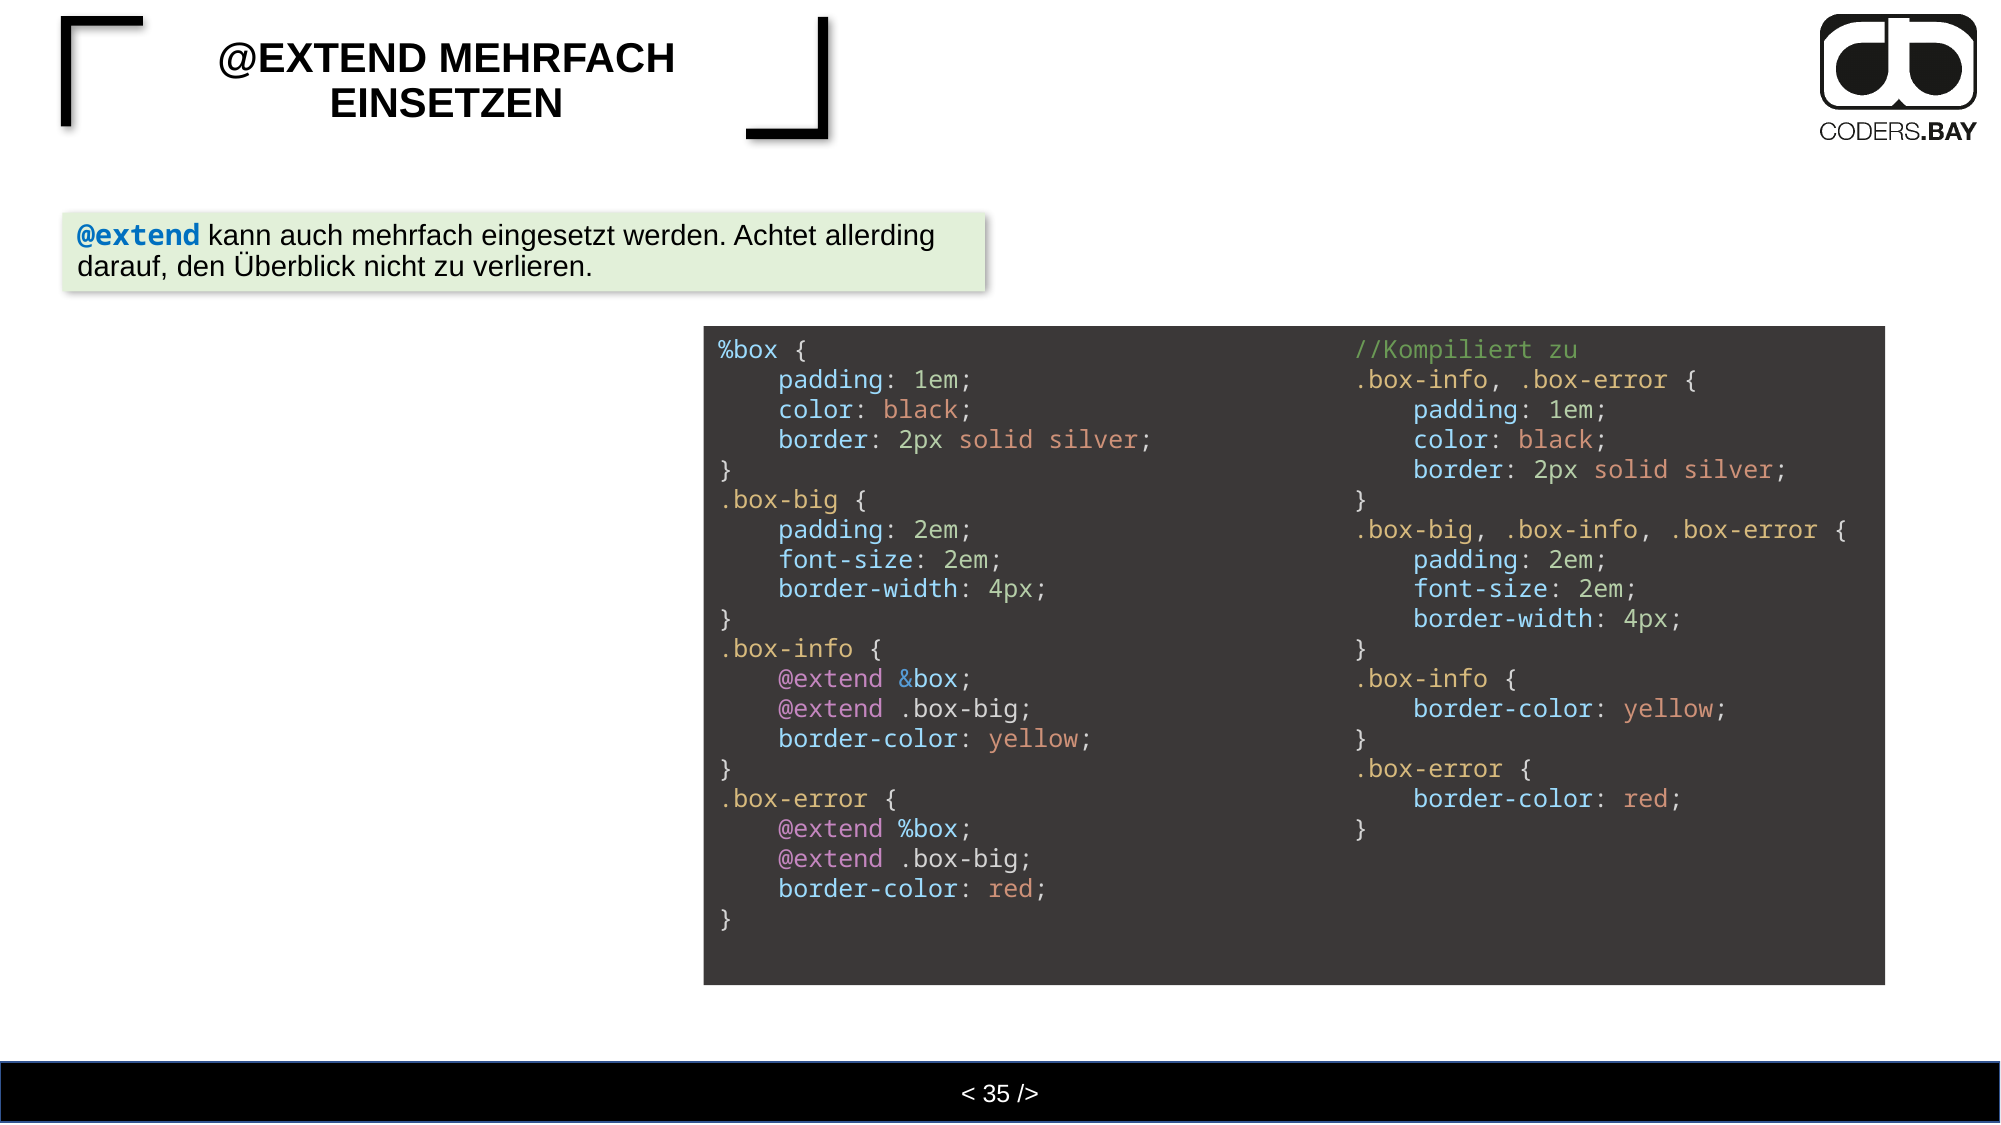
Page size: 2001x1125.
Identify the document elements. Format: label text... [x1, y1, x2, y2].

title @extend mehrfach einsetzen [79, 36, 814, 127]
picture [1820, 14, 1977, 140]
text_box %box { padding: 1em; color: black; border: 2px solid silver; } .box-big { padding: 2em; font-size: 2em; border-width: 4px; } .box-info { @extend &box; @extend .box-big; border-color: yellow; } .box-error { @extend %box; @extend .box-big; border-color: red; } //Kompiliert zu .box-info, .box-error { padding: 1em; color: black; border: 2px solid silver; } .box-big, .box-info, .box-error { padding: 2em; font-size: 2em; border-width: 4px; } .box-info { border-color: yellow; } .box-error { border-color: red; } [703, 326, 1886, 986]
list @extend kann auch mehrfach eingesetzt werden. Achtet allerding darauf, den Überblick nicht zu verlieren. [62, 212, 985, 292]
